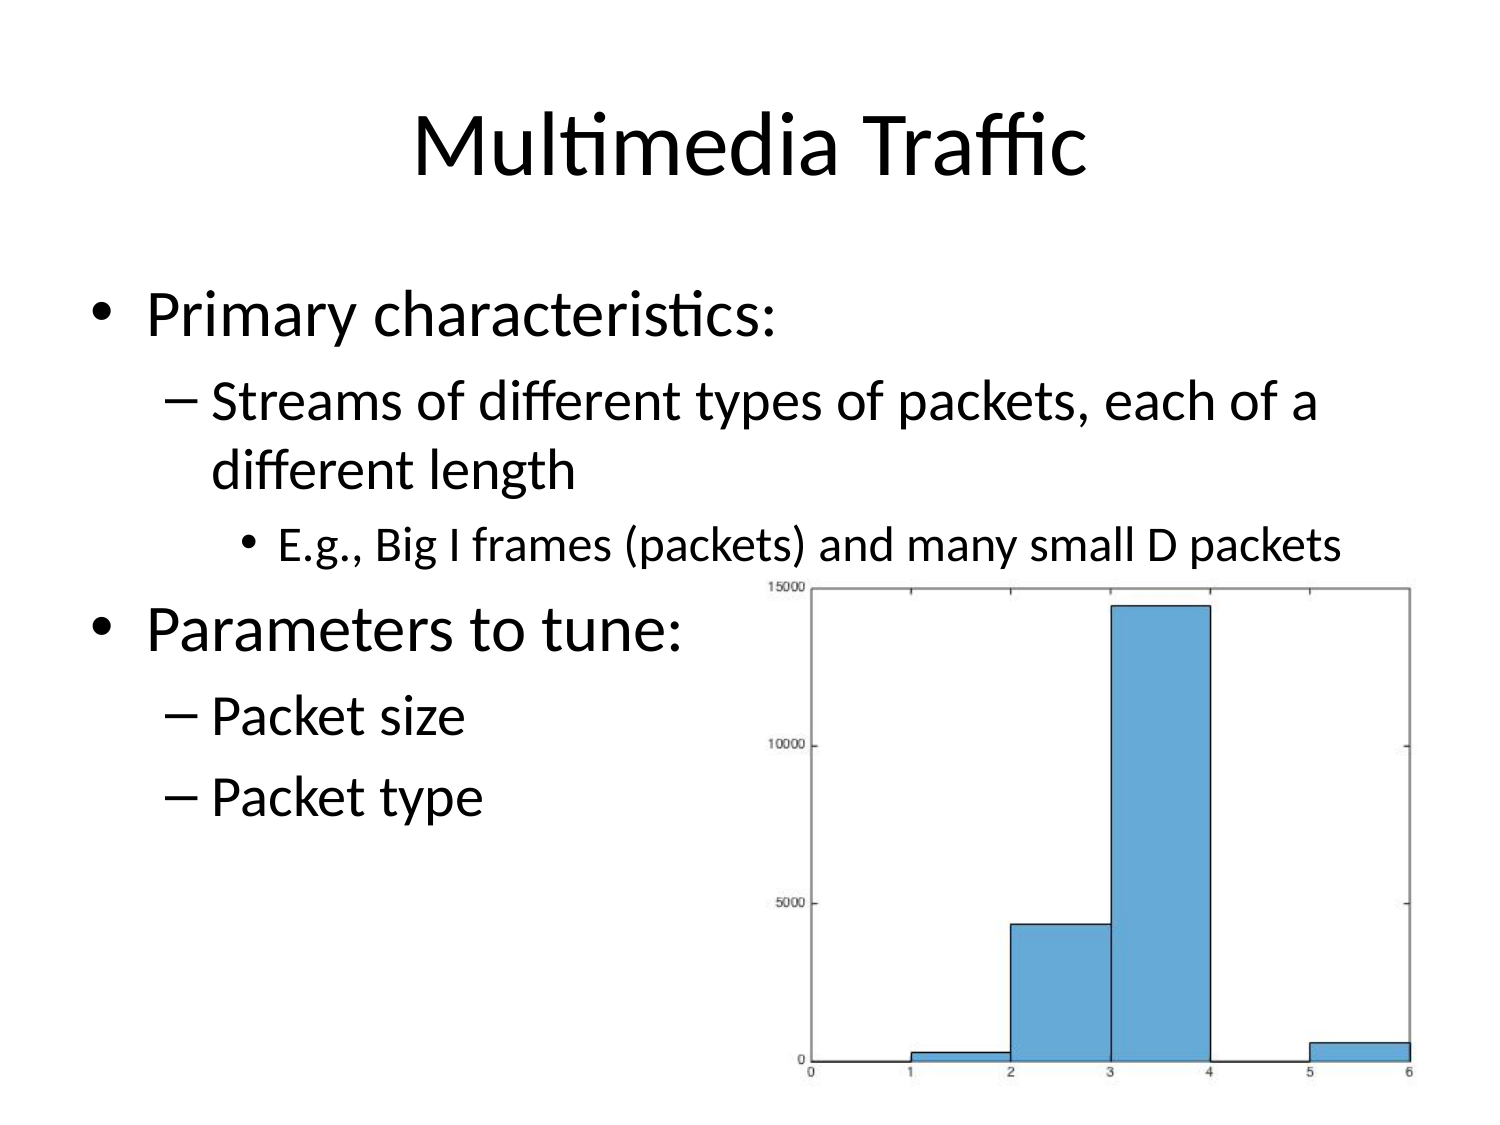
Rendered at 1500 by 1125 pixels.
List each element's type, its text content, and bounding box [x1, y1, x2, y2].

picture [711, 546, 1484, 1125]
list Primary characteristics: Streams of different types of packets, each of a different length E.g., Big I frames (packets) and many small D packets Parameters to tune: Packet size Packet type [75, 262, 1425, 1005]
title Multimedia Traffic [75, 45, 1425, 233]
